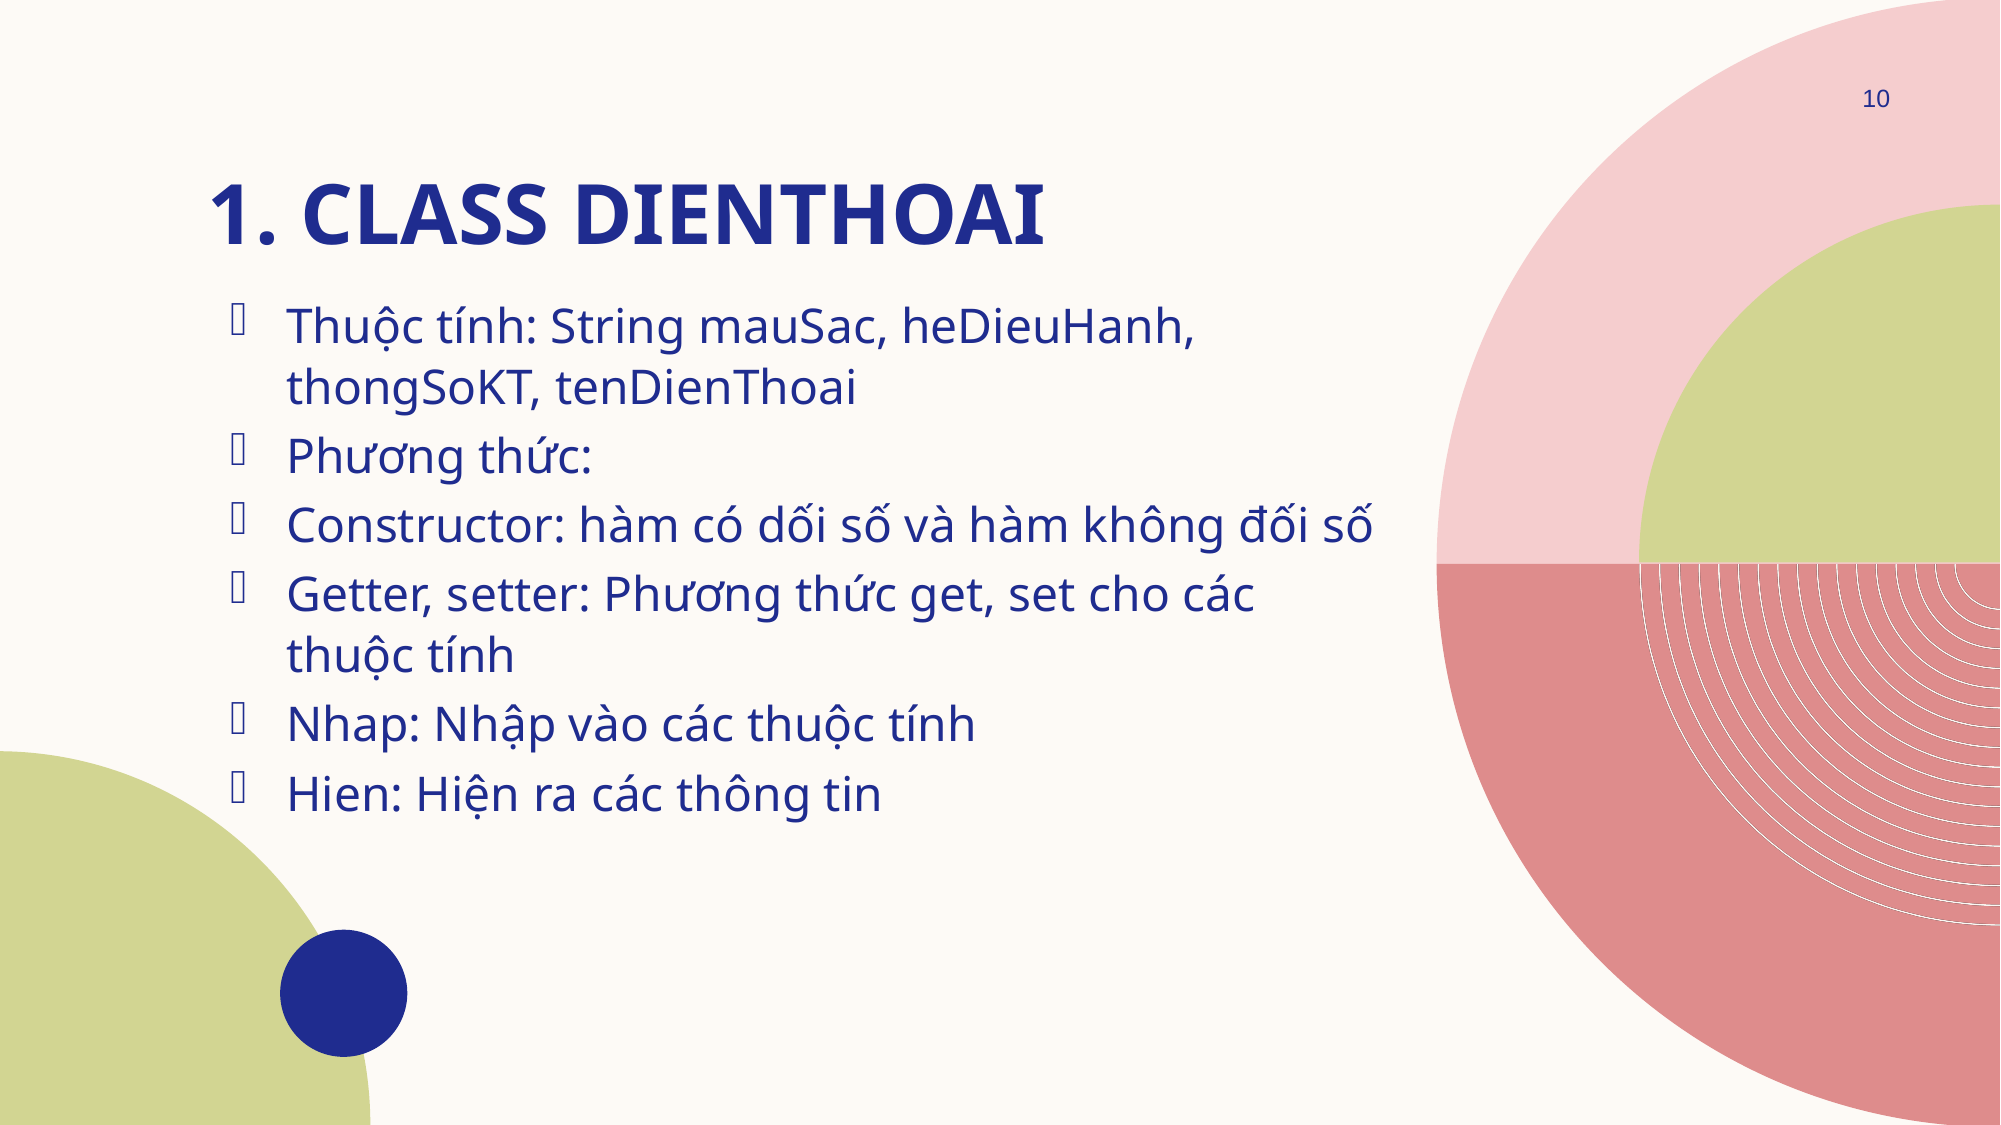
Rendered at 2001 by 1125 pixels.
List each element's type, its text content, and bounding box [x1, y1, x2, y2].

list Thuộc tính: String mauSac, heDieuHanh, thongSoKT, tenDienThoai Phương thức: Constructor: hàm có dối số và hàm không đối số Getter, setter: Phương thức get, set cho các thuộc tính Nhap: Nhập vào các thuộc tính Hien: Hiện ra các thông tin [214, 283, 1397, 761]
slide_number 10 [1795, 75, 1958, 120]
title 1. Class dienthoai [164, 153, 1090, 280]
picture [1639, 564, 2000, 926]
